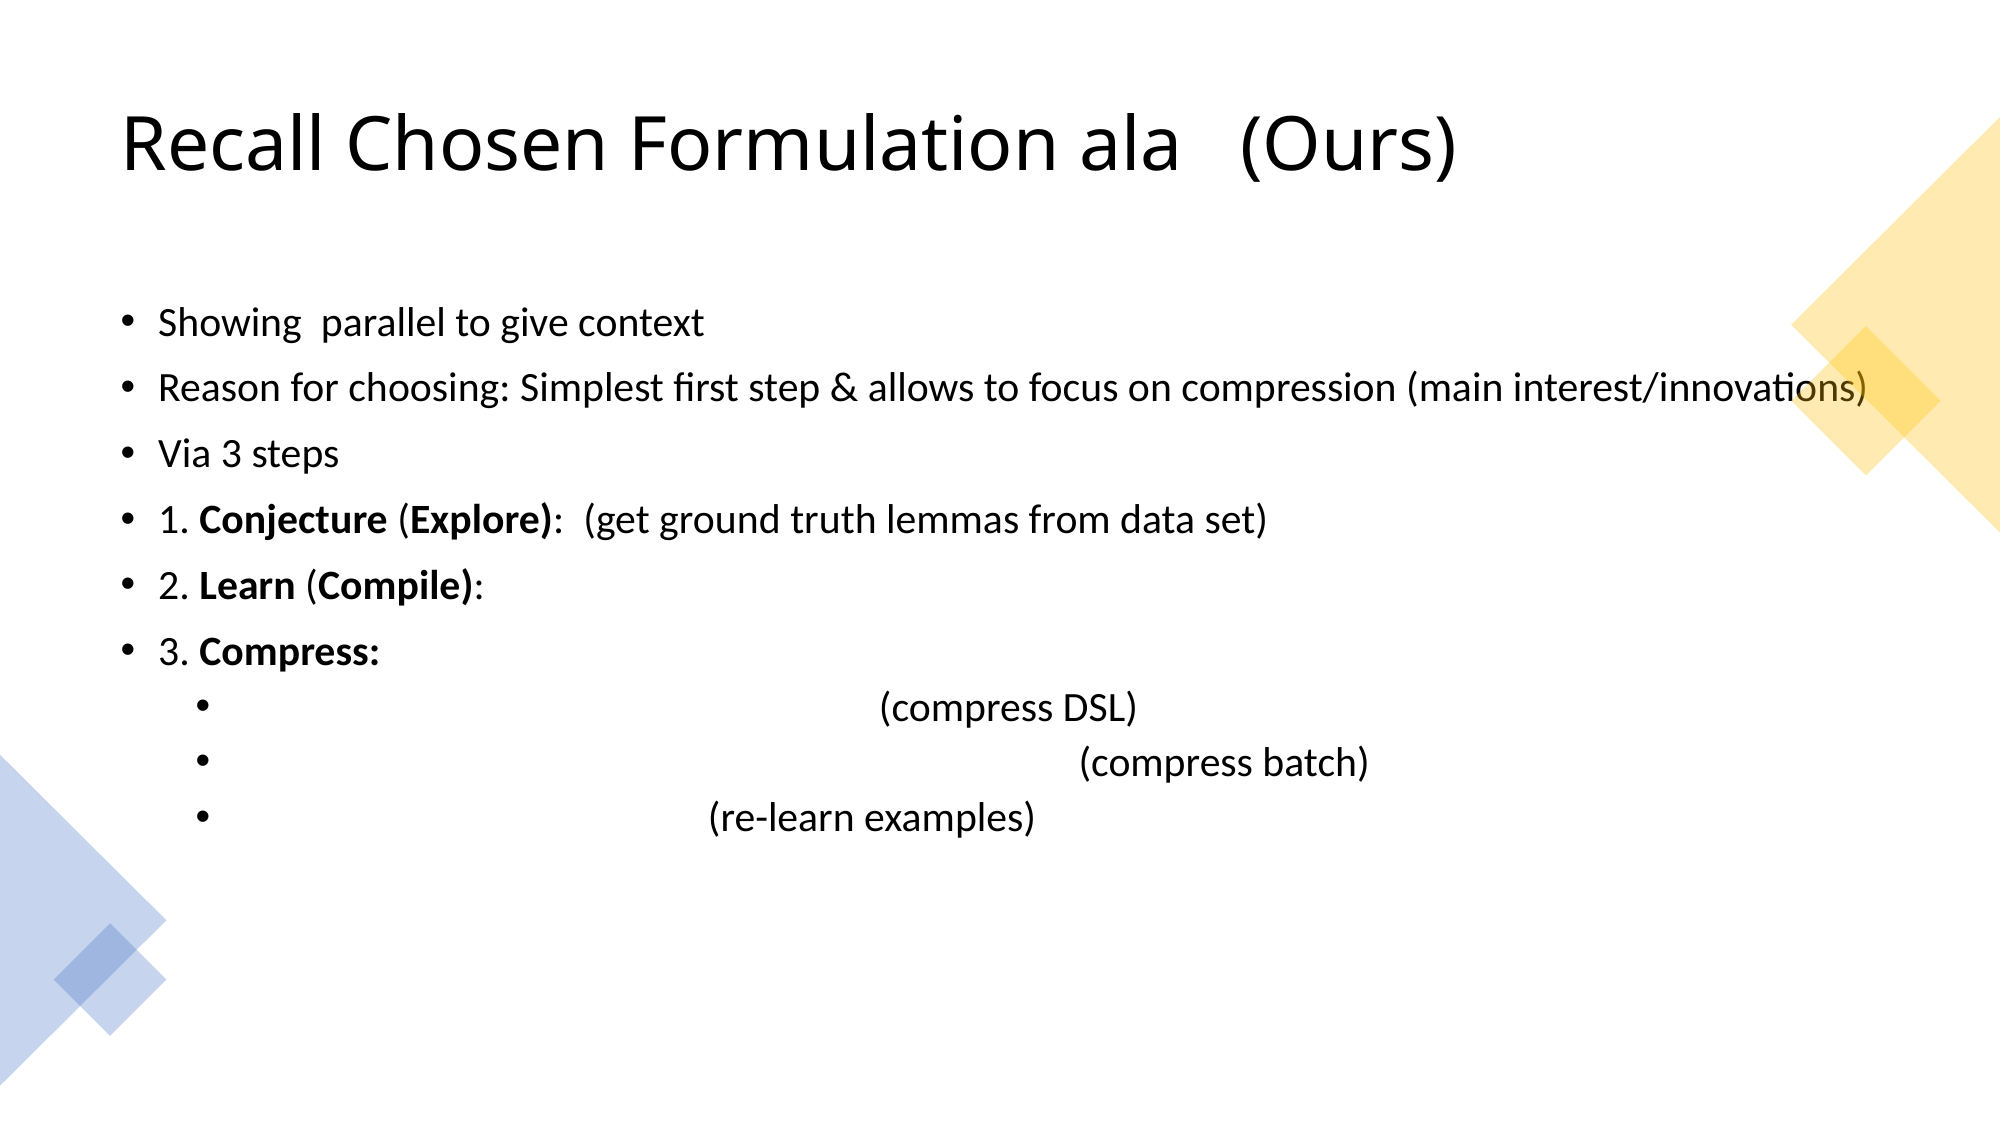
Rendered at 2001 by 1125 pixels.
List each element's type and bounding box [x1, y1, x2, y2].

text_box [52, 921, 168, 1038]
text_box [0, 753, 168, 1088]
text_box [1789, 115, 2000, 535]
text_box [0, 0, 2000, 1125]
text_box [1789, 363, 1904, 477]
